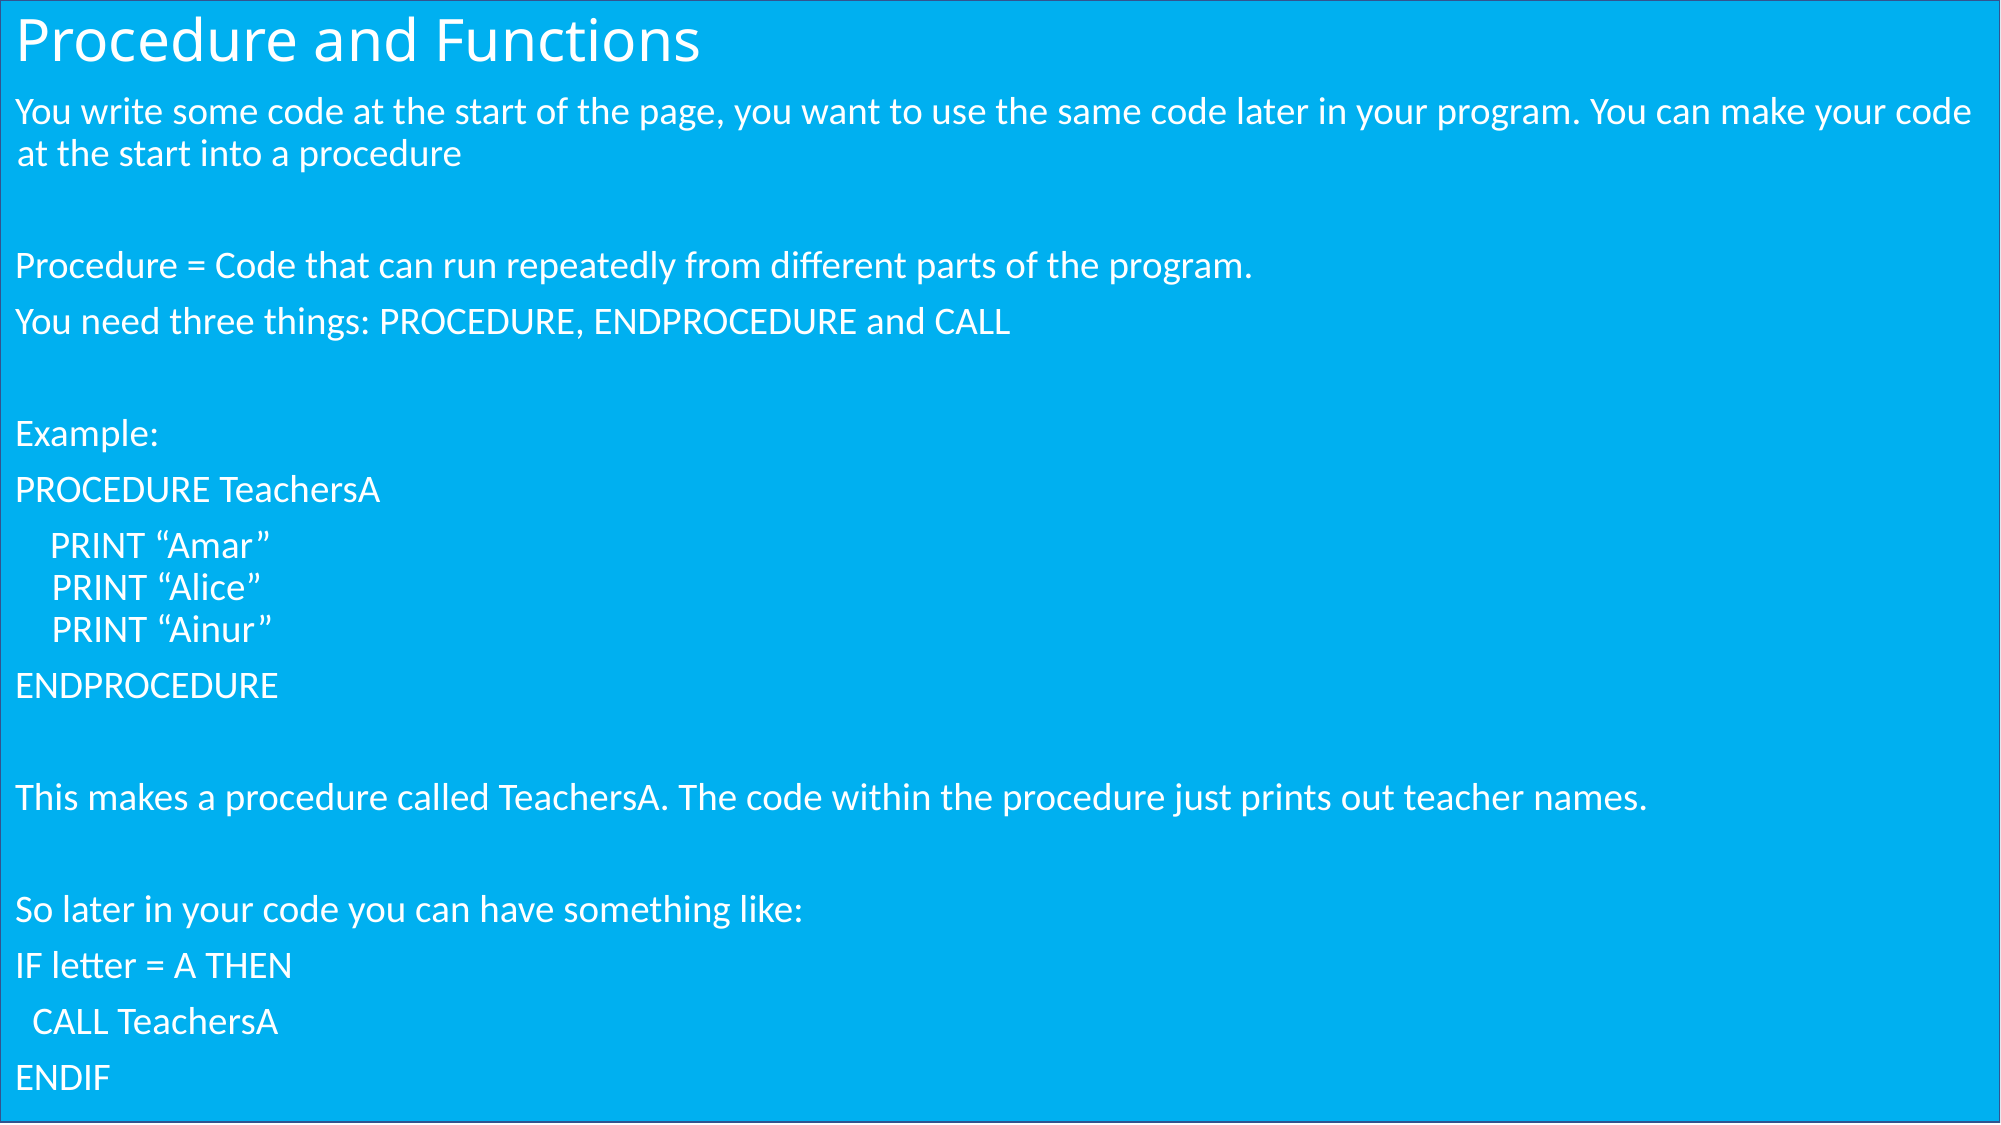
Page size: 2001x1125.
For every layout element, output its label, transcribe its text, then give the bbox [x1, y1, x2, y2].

list You write some code at the start of the page, you want to use the same code later in your program. You can make your code at the start into a procedure Procedure = Code that can run repeatedly from different parts of the program. You need three things: PROCEDURE, ENDPROCEDURE and CALL Example: PROCEDURE TeachersA PRINT “Amar” PRINT “Alice” PRINT “Ainur” ENDPROCEDURE This makes a procedure called TeachersA. The code within the procedure just prints out teacher names. So later in your code you can have something like: IF letter = A THEN CALL TeachersA ENDIF [0, 83, 2000, 1122]
title Procedure and Functions [0, 3, 2000, 82]
